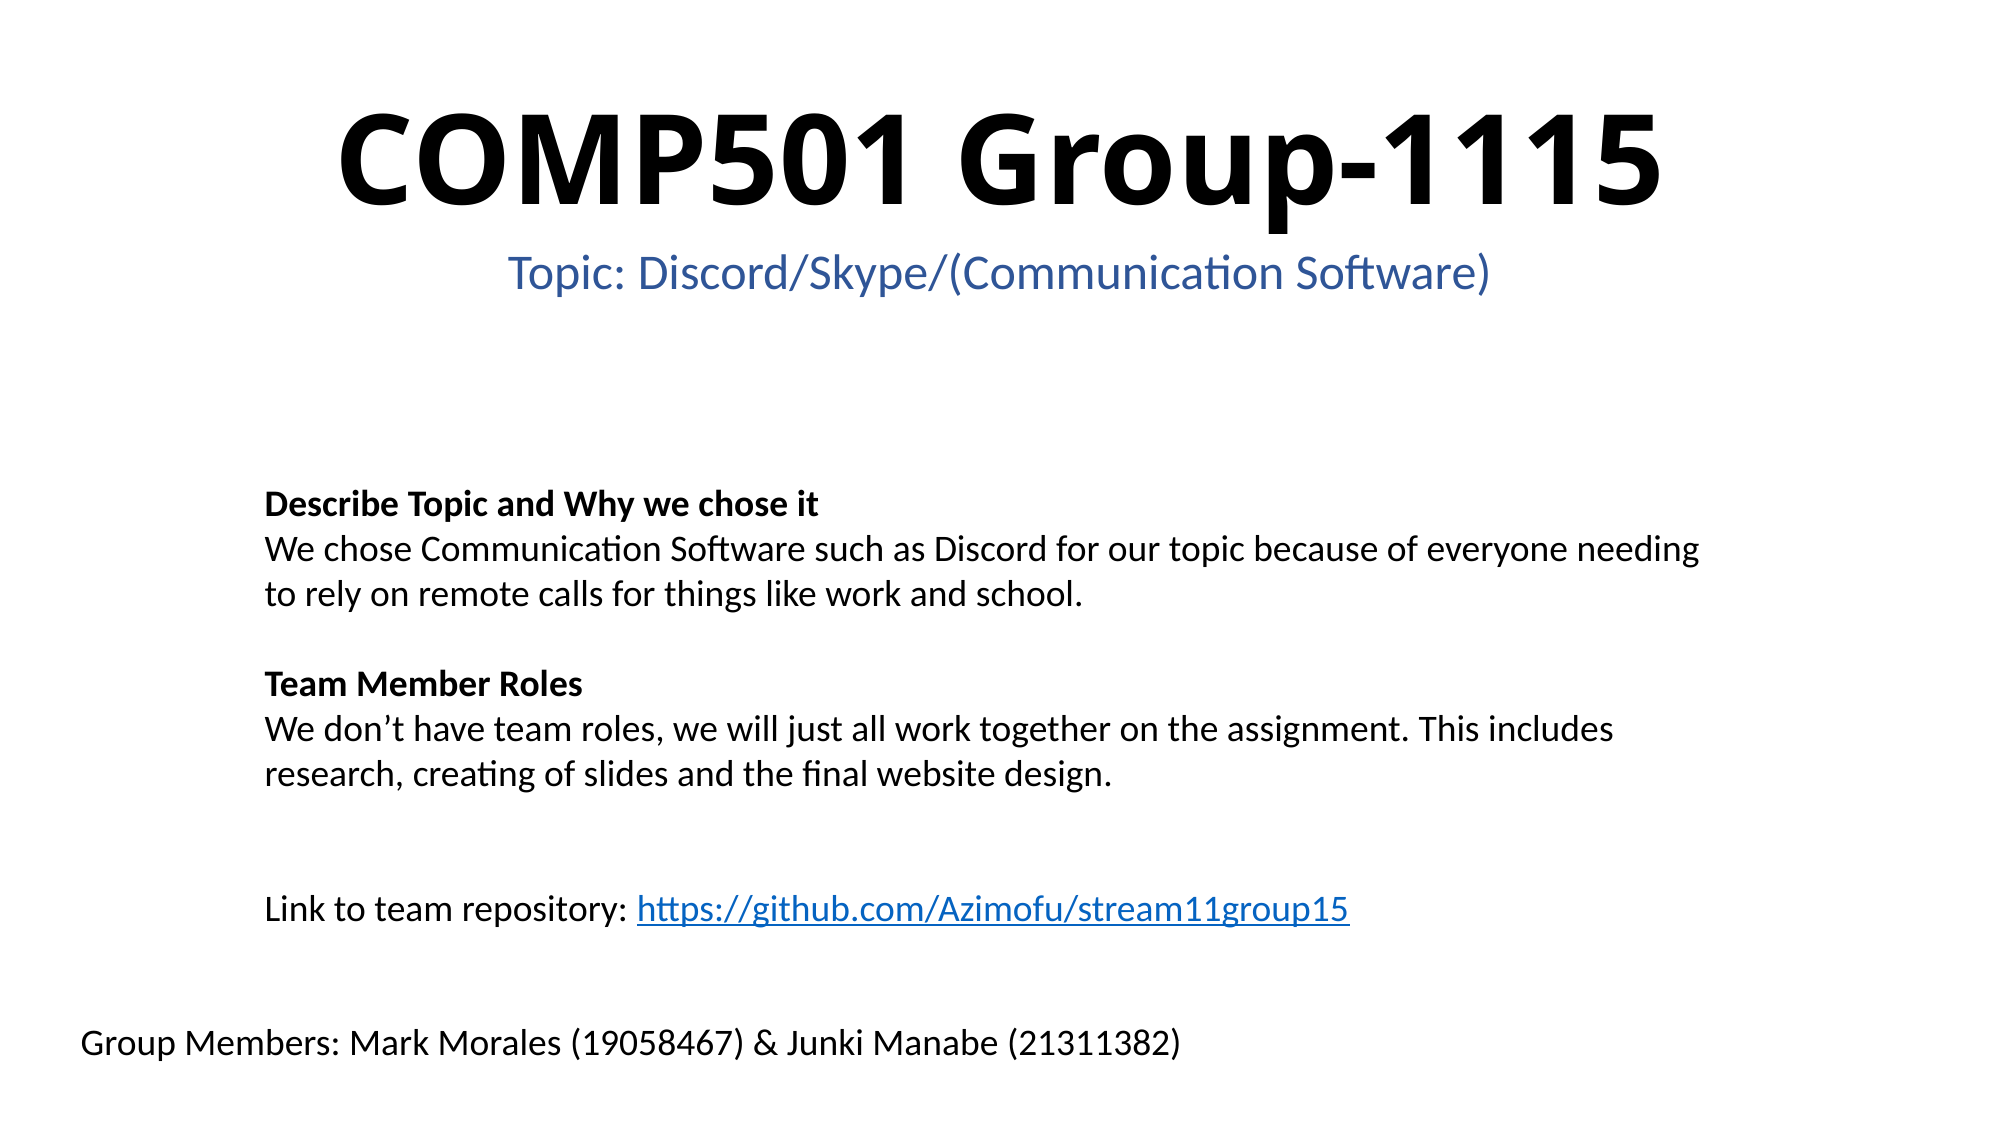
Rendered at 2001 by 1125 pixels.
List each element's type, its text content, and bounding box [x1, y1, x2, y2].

text_box Group Members: Mark Morales (19058467) & Junki Manabe (21311382) [65, 1010, 1935, 1071]
subtitle Topic: Discord/Skype/(Communication Software) [249, 238, 1750, 324]
title COMP501 Group-1115 [249, 63, 1750, 238]
text_box Describe Topic and Why we chose it We chose Communication Software such as Discord for our topic because of everyone needing to rely on remote calls for things like work and school. Team Member Roles We don’t have team roles, we will just all work together on the assignment. This includes research, creating of slides and the final website design. Link to team repository: https://github.com/Azimofu/stream11group15 [249, 471, 1750, 937]
